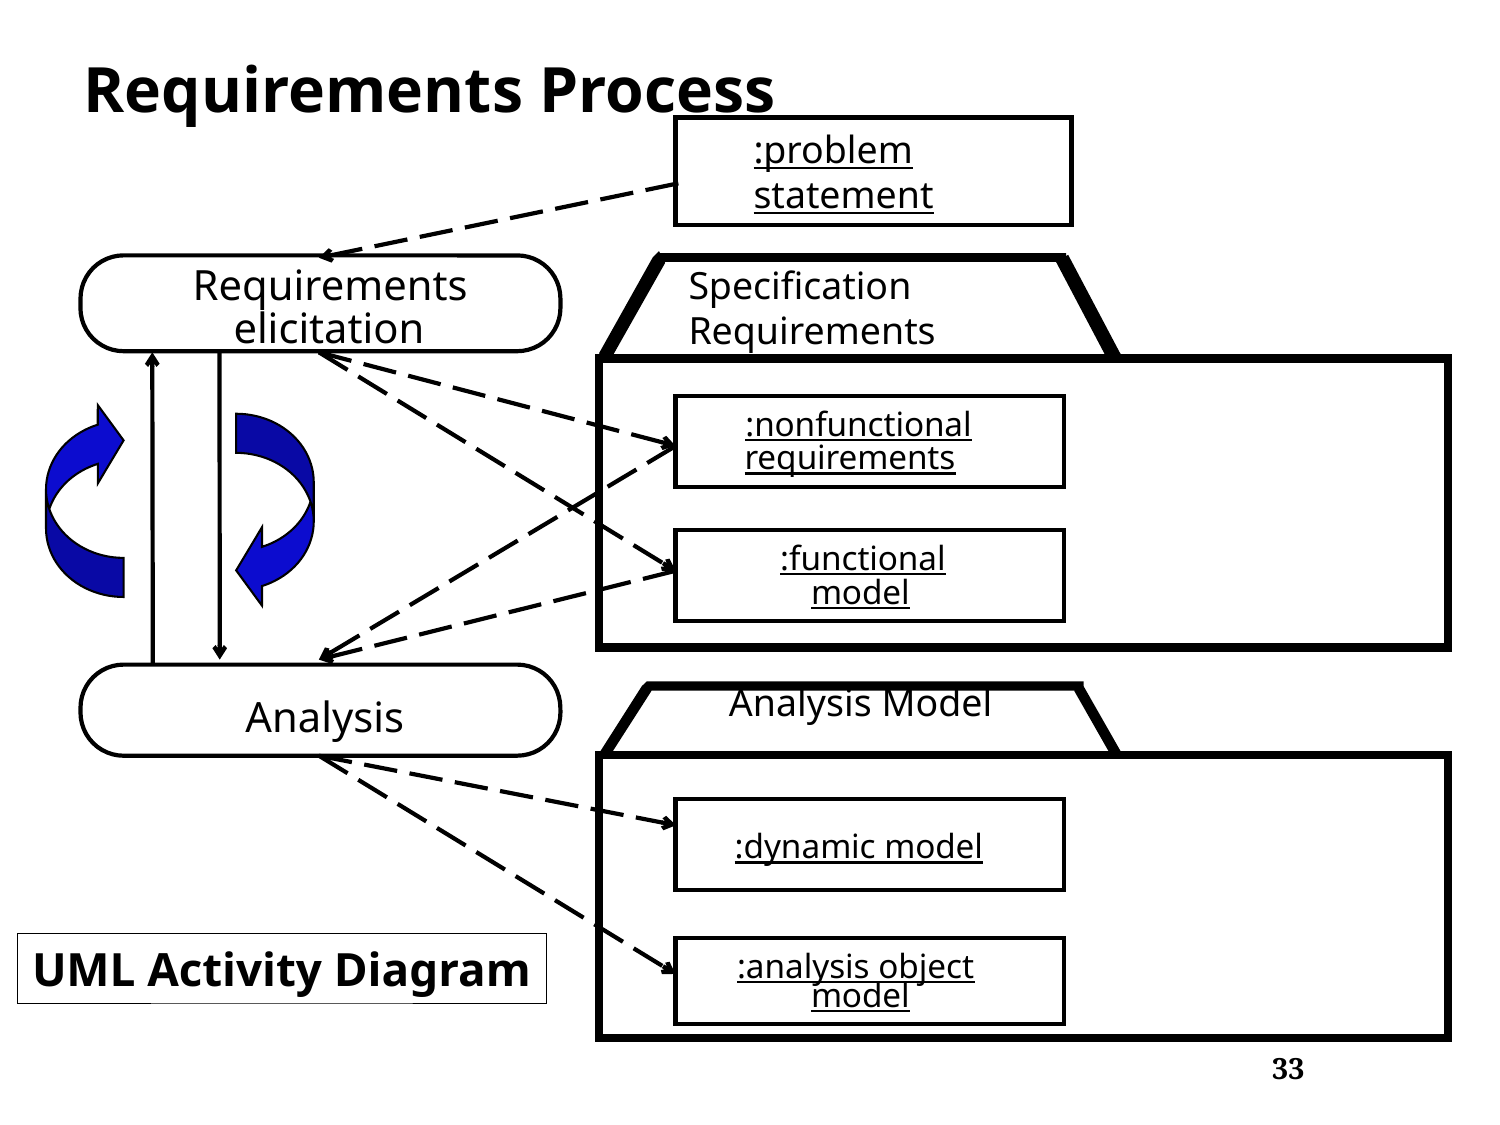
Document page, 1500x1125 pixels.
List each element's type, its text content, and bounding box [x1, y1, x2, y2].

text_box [152, 352, 220, 399]
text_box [80, 183, 679, 352]
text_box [675, 117, 1072, 226]
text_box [80, 619, 677, 756]
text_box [318, 755, 1065, 1025]
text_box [45, 400, 315, 610]
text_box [598, 250, 1449, 648]
title Requirements Process [68, 21, 1407, 164]
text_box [598, 678, 1449, 1039]
text_box UML Activity Diagram [17, 933, 313, 1003]
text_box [318, 352, 1065, 622]
